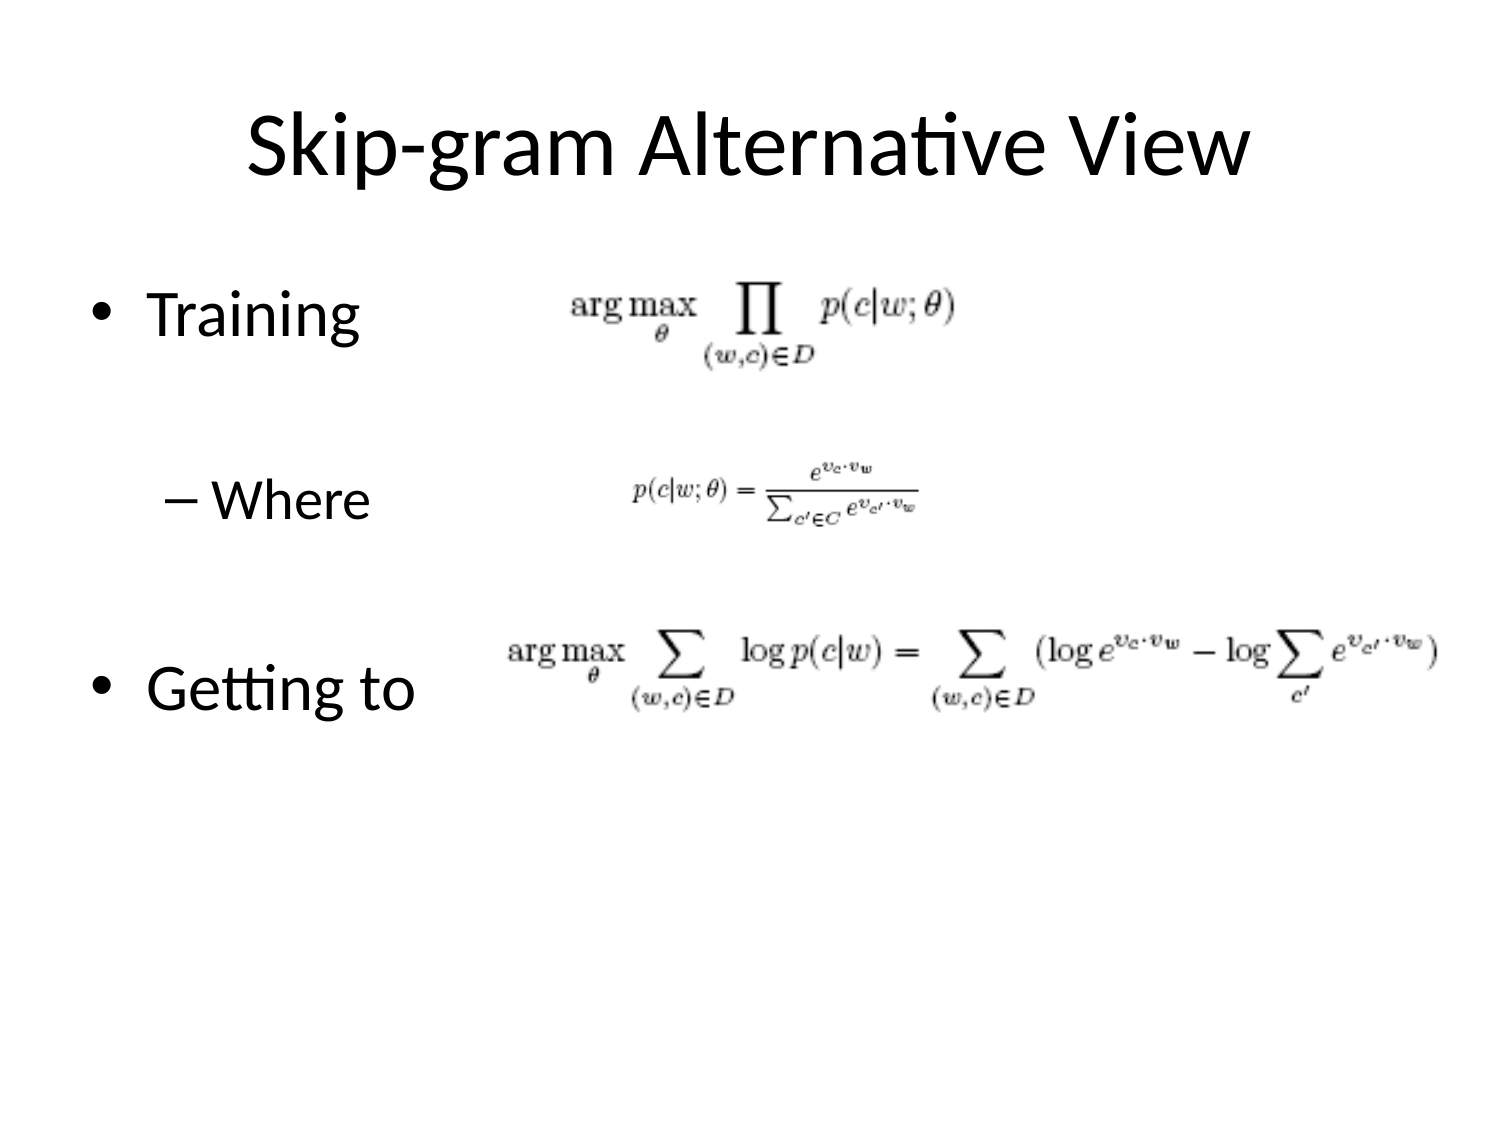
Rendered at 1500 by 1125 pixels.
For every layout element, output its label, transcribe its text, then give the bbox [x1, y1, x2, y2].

picture [474, 599, 1459, 726]
title Skip-gram Alternative View [75, 45, 1425, 233]
list Training Where Getting to [75, 262, 1425, 1005]
picture [597, 437, 951, 538]
picture [537, 249, 988, 390]
